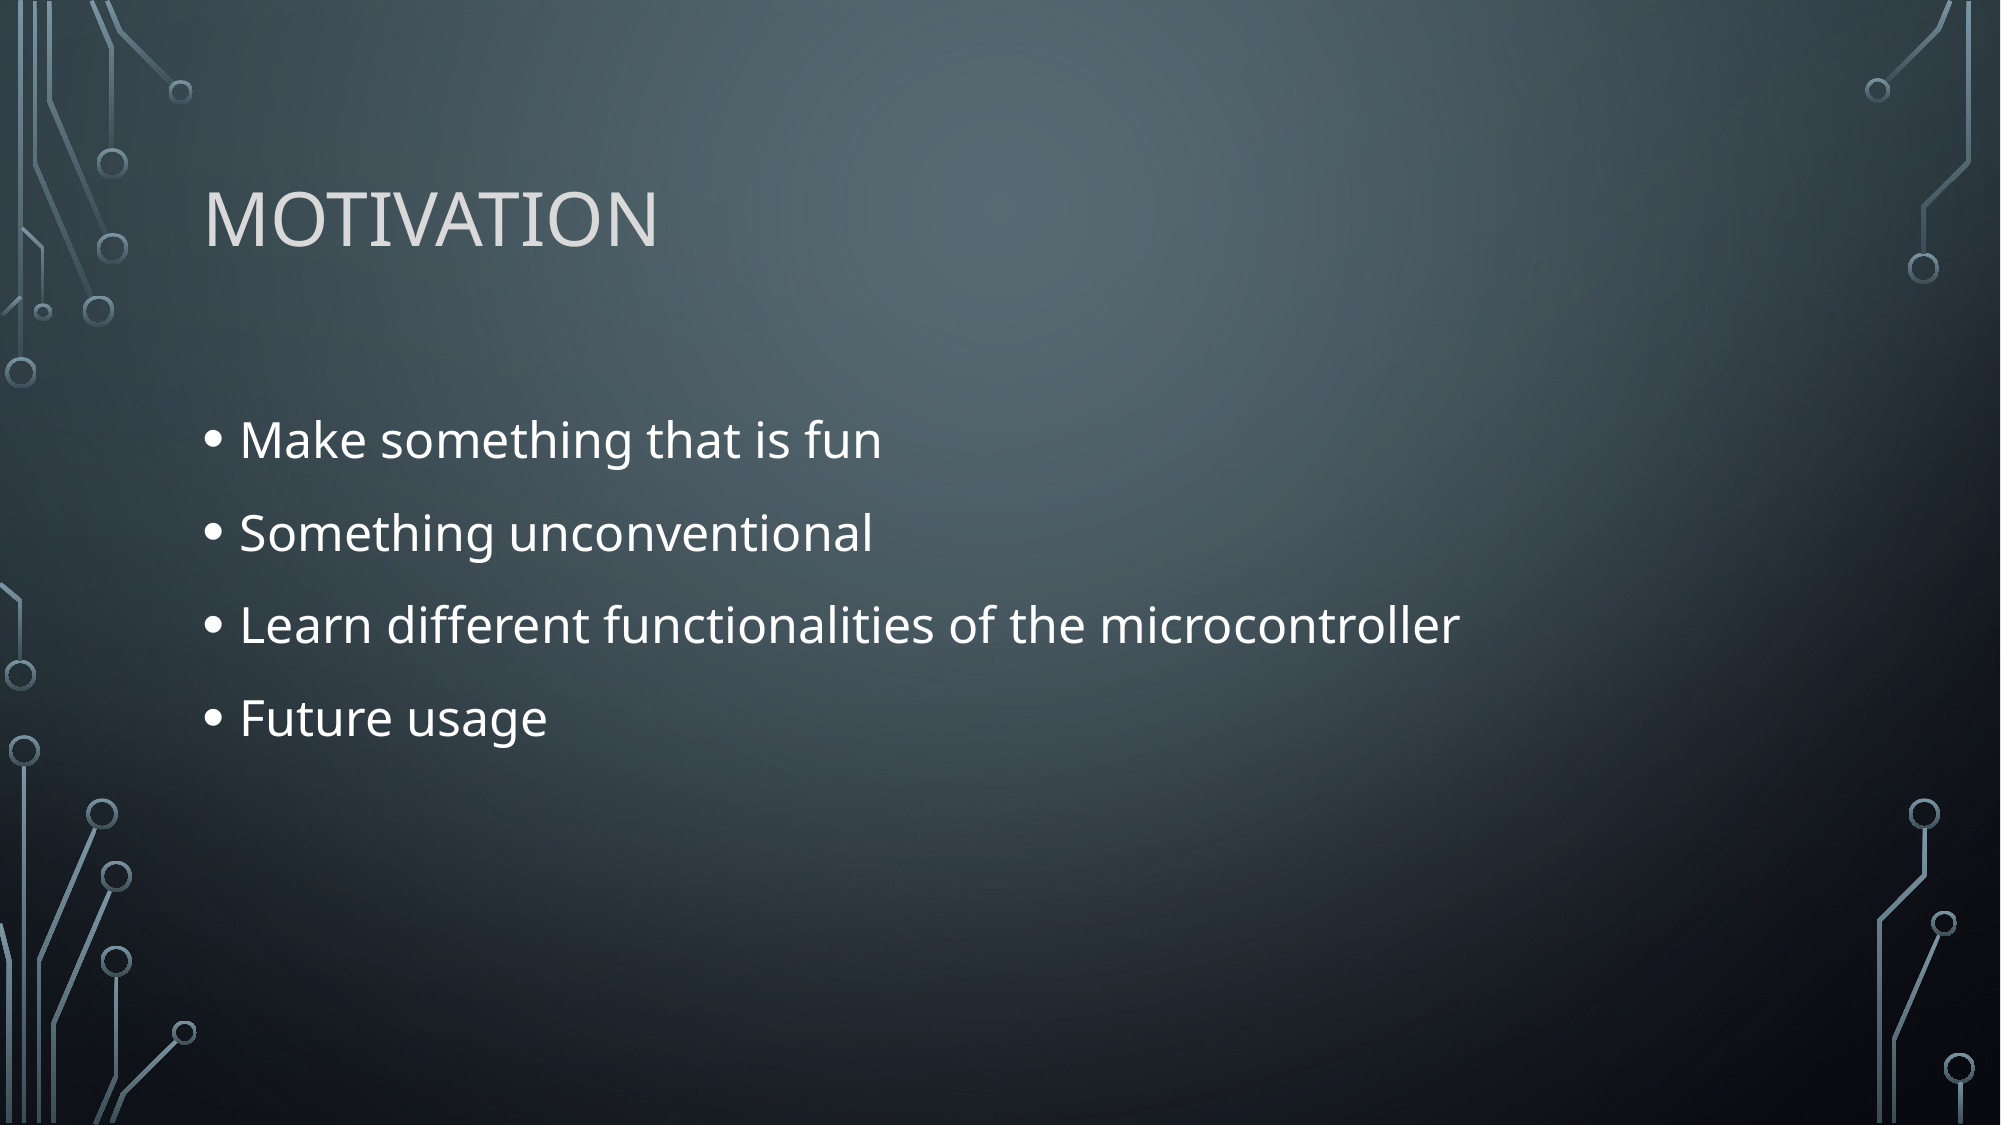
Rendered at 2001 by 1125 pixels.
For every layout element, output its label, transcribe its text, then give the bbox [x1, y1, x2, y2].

title Motivation [187, 101, 1813, 344]
list Make something that is fun Something unconventional Learn different functionalities of the microcontroller Future usage [187, 388, 1813, 950]
